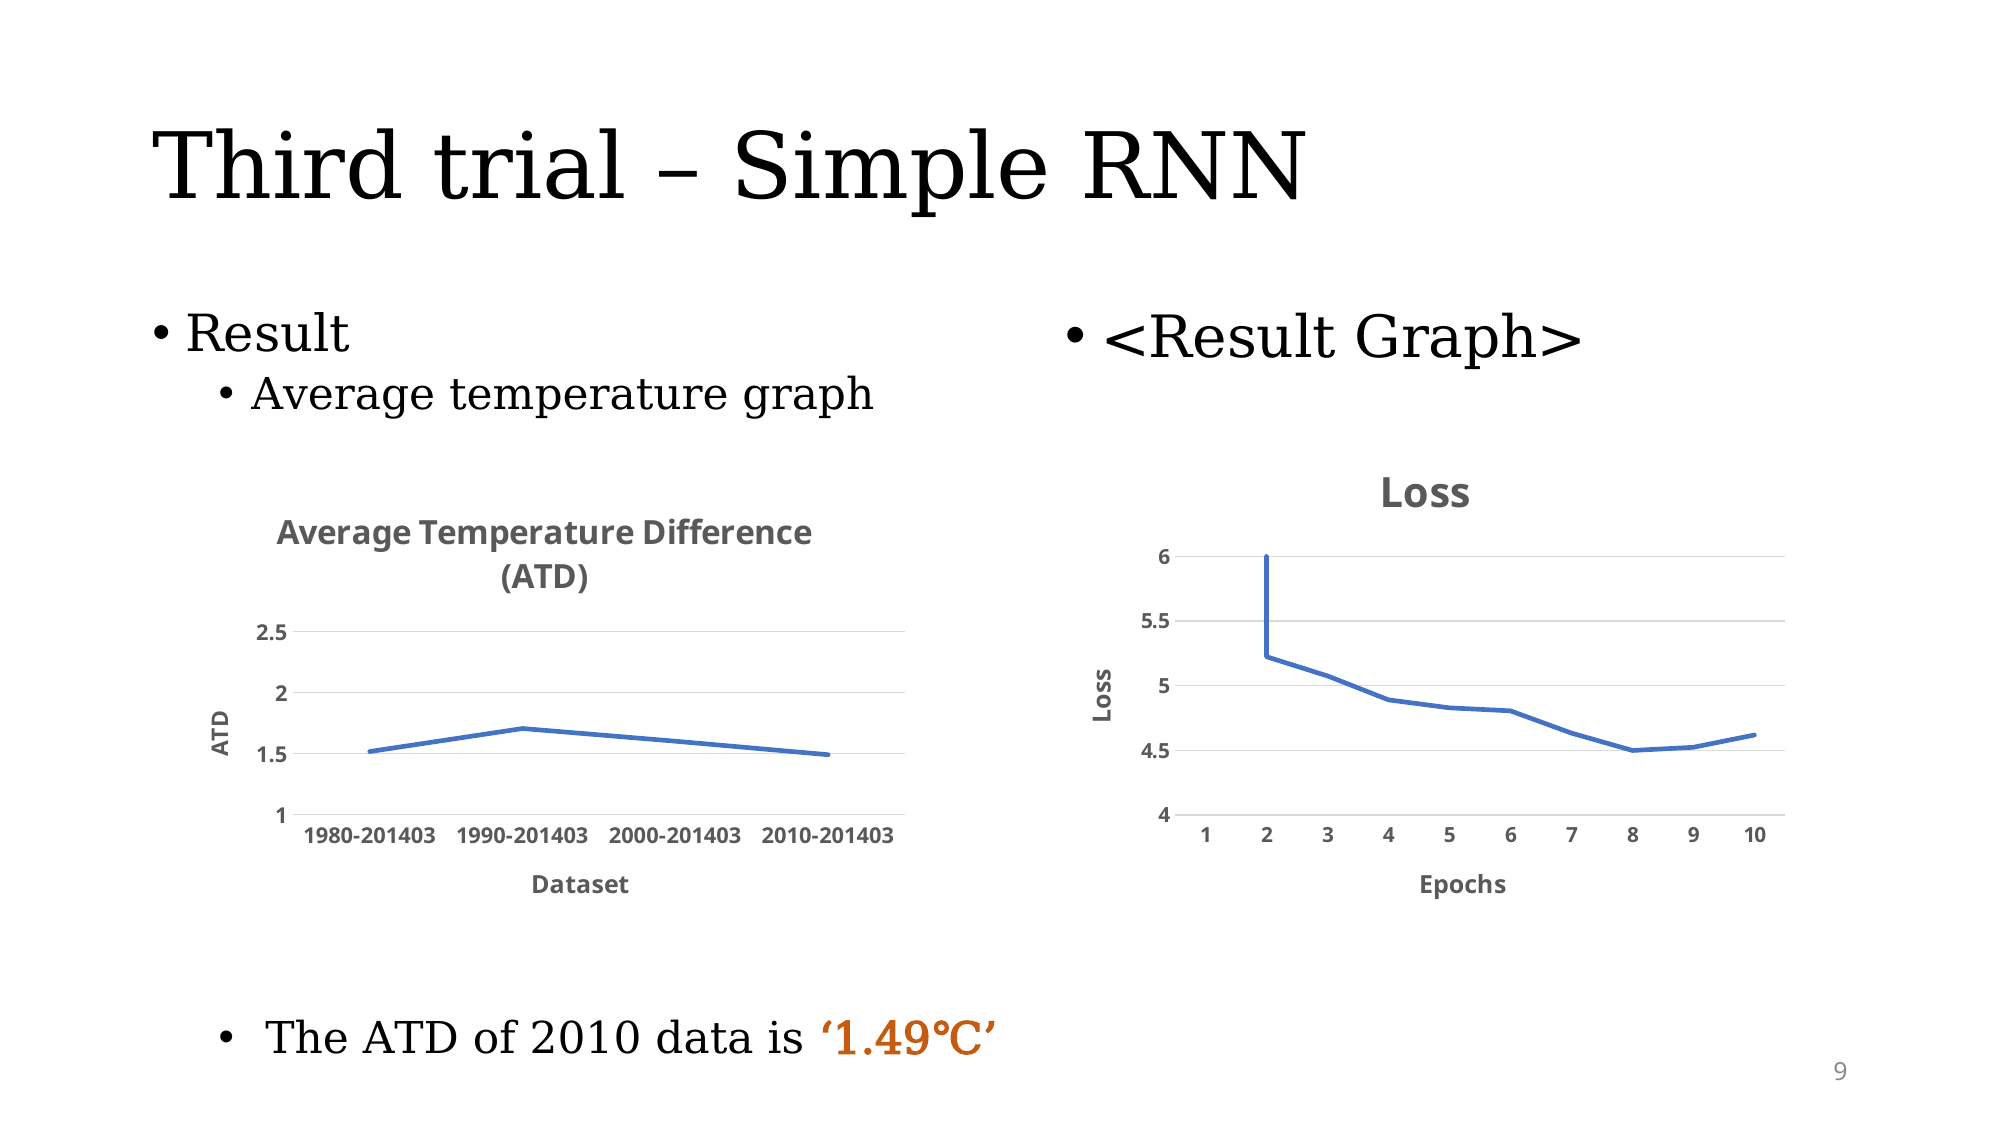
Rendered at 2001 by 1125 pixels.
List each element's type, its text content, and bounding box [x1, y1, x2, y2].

list Result Average temperature graph The ATD of 2010 data is ‘1.49℃’ [137, 299, 1050, 1079]
chart [169, 483, 920, 934]
slide_number 9 [1412, 1042, 1863, 1103]
text_box <Result Graph> [1049, 299, 1963, 605]
title Third trial – Simple RNN [137, 59, 1863, 278]
chart [1049, 431, 1800, 934]
